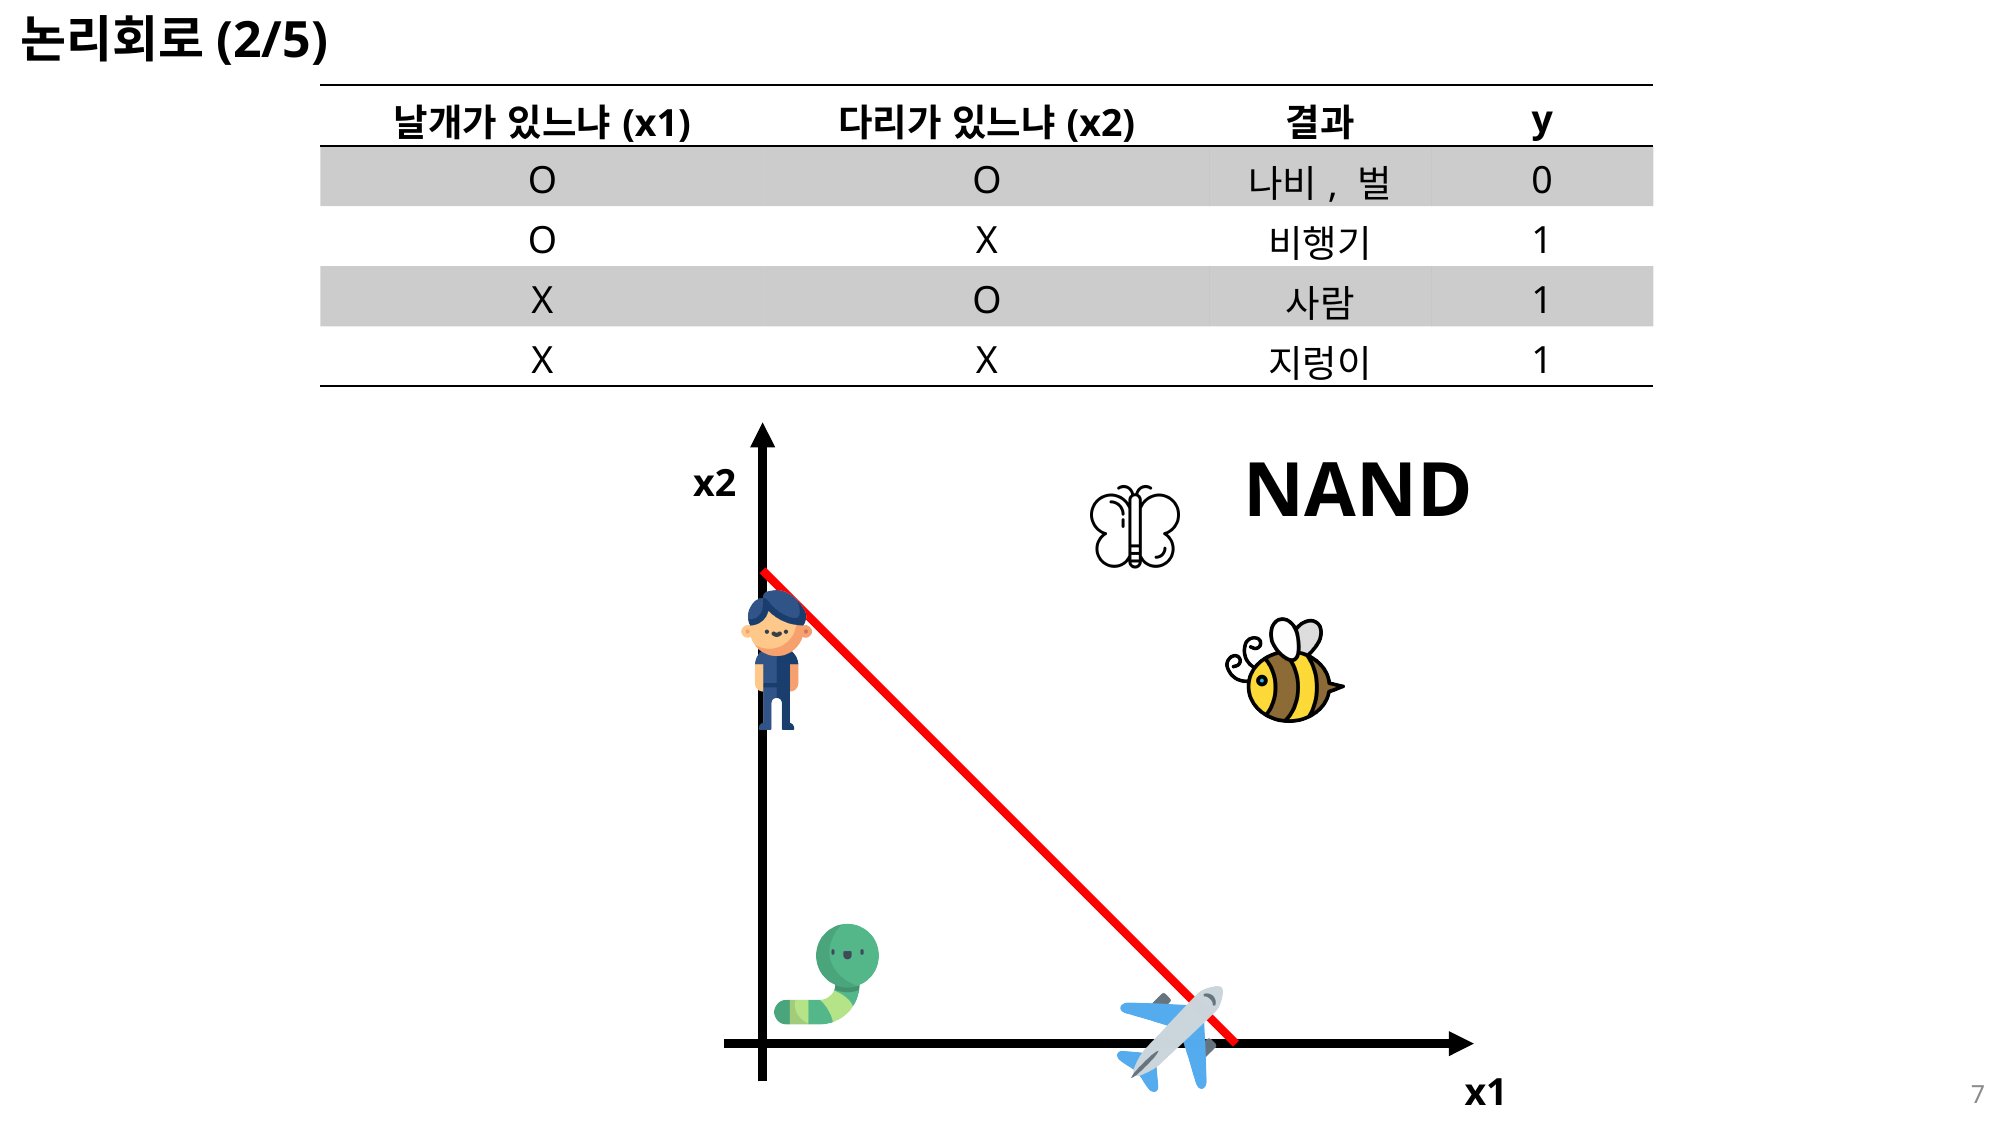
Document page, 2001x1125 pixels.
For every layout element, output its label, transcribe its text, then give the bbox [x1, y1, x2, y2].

table_cell X [320, 326, 765, 385]
table_header 날개가 있느냐(x1) [320, 86, 765, 145]
table_cell X [765, 206, 1209, 266]
table_cell X [765, 326, 1209, 385]
table_cell 나비, 벌 [1209, 147, 1431, 206]
picture [706, 590, 847, 731]
text_box x2 [678, 451, 752, 511]
table_cell 비행기 [1209, 206, 1431, 266]
table_cell 1 [1431, 266, 1653, 326]
table_cell 1 [1431, 206, 1653, 266]
slide_number 7 [1550, 1065, 2000, 1125]
picture [1225, 610, 1345, 731]
table_cell 1 [1431, 326, 1653, 385]
text_box x1 [1449, 1061, 1523, 1121]
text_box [762, 570, 1236, 1044]
picture [1117, 986, 1223, 1092]
table_cell X [320, 266, 765, 326]
table_header 결과 [1209, 86, 1431, 145]
text_box 논리회로(2/5) [5, 0, 344, 75]
table_cell 0 [1431, 147, 1653, 206]
table_cell 사람 [1209, 266, 1431, 326]
picture [1090, 481, 1180, 572]
table_cell O [320, 206, 765, 266]
table_cell O [765, 266, 1209, 326]
table_header y [1431, 86, 1653, 145]
text_box NAND [1228, 434, 1488, 540]
table_cell O [320, 147, 765, 206]
picture [774, 921, 880, 1027]
table_header 다리가 있느냐(x2) [765, 86, 1209, 145]
table_cell O [765, 147, 1209, 206]
table_cell 지렁이 [1209, 326, 1431, 385]
